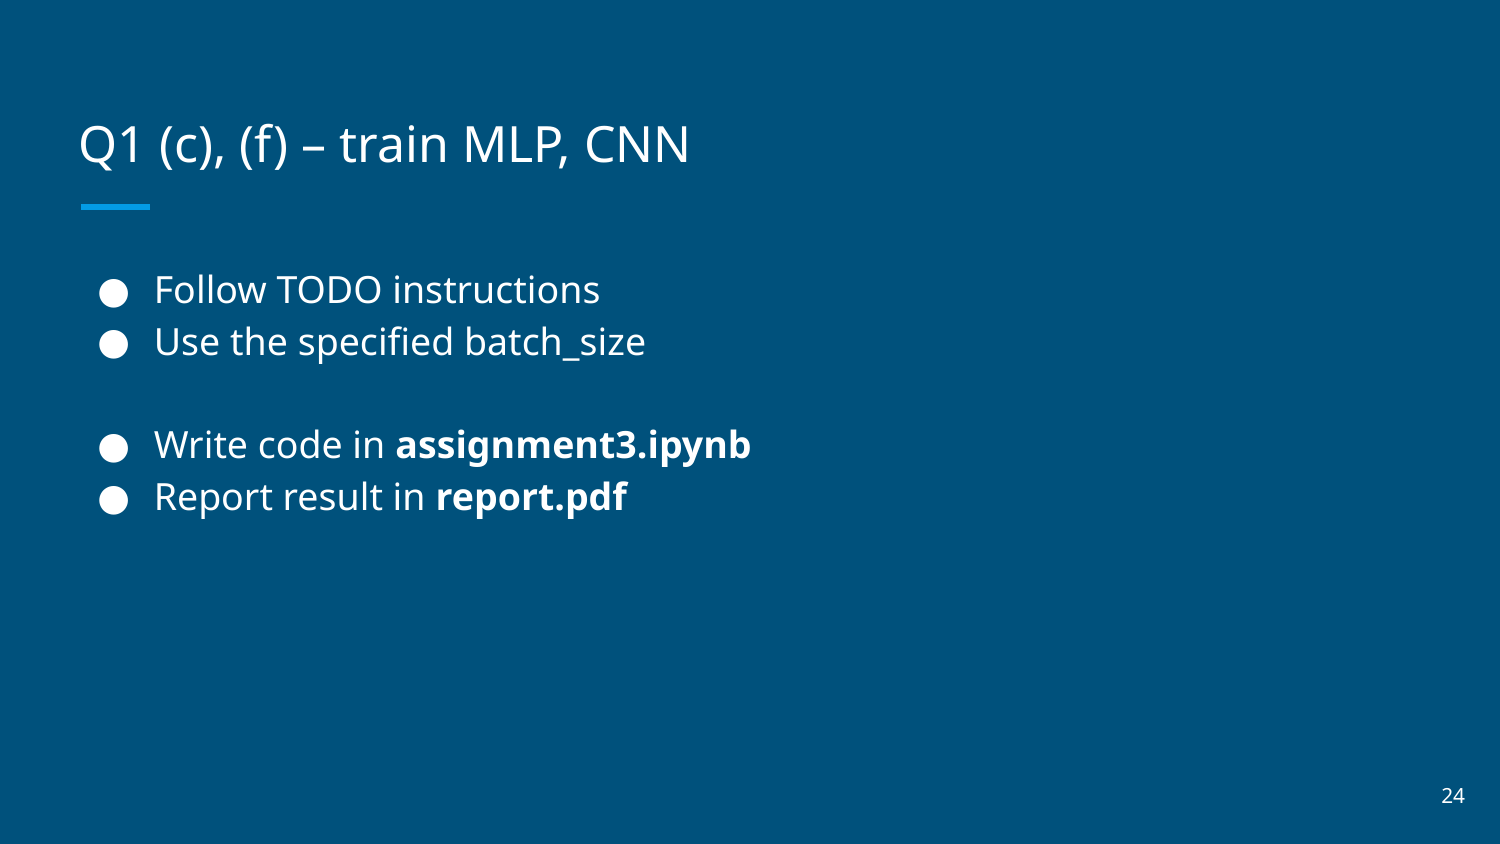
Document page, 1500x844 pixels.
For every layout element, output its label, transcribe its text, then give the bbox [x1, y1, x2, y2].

slide_number 24 [1389, 764, 1480, 830]
title Q1 (c), (f) – train MLP, CNN [63, 75, 1437, 188]
list Follow TODO instructions Use the specified batch_size Write code in assignment3.ipynb Report result in report.pdf [63, 244, 960, 750]
